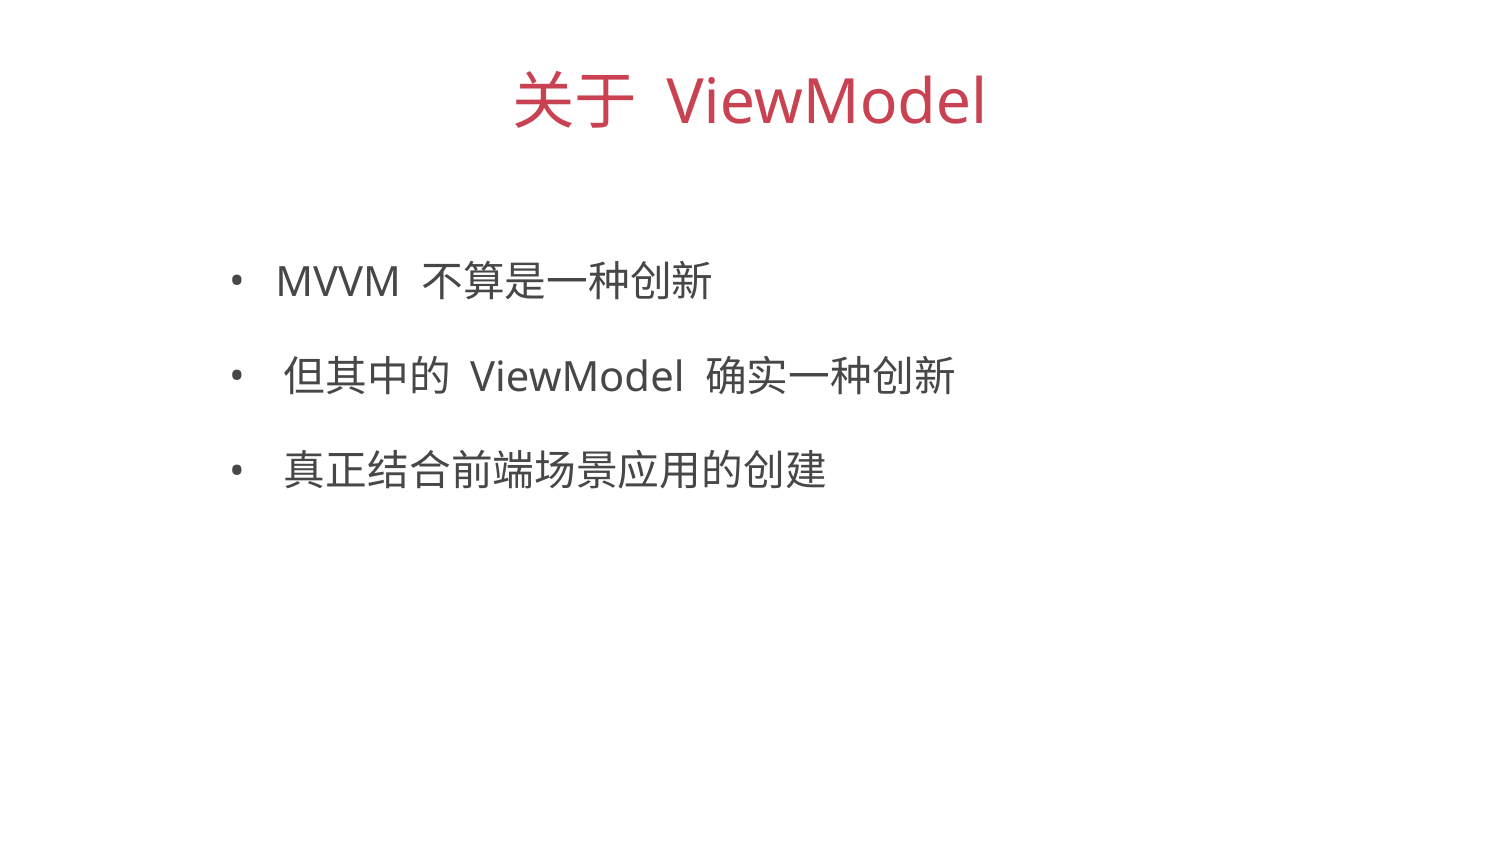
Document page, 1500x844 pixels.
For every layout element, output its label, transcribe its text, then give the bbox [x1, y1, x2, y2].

text_box 但其中的 ViewModel 确实一种创新 [229, 349, 1306, 400]
text_box 真正结合前端场景应用的创建 [229, 444, 1251, 495]
text_box MVVM 不算是一种创新 [229, 254, 1219, 305]
text_box 关于 ViewModel [512, 61, 988, 137]
